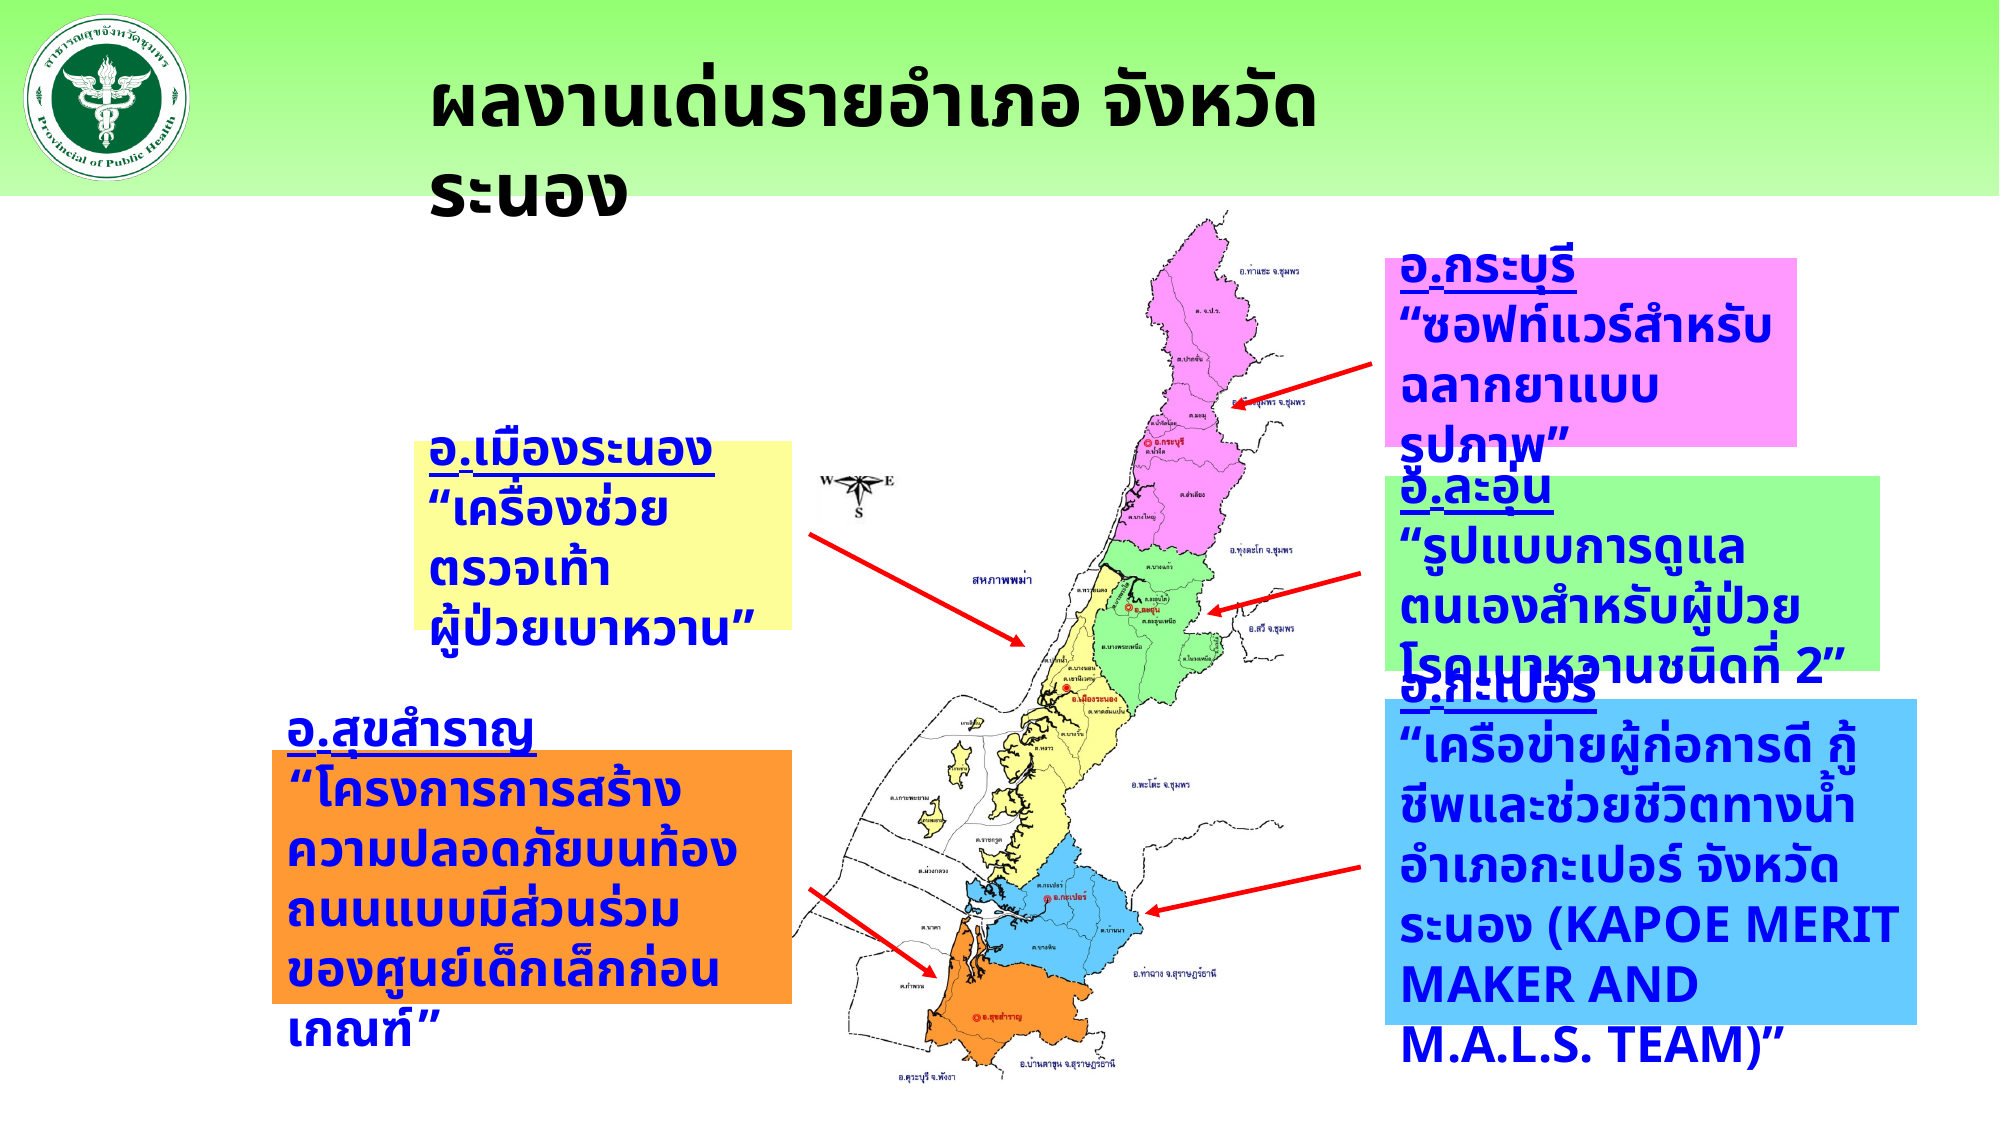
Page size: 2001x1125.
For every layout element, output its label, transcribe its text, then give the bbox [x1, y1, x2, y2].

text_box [809, 888, 938, 979]
text_box อ.เมืองระนอง “เครื่องช่วยตรวจเท้า ผู้ป่วยเบาหวาน” [413, 441, 686, 631]
text_box อ.กะเปอร์ “เครือข่ายผู้ก่อการดี กู้ชีพและช่วยชีวิตทางน้ำ อำเภอกะเปอร์ จังหวัดระนอง (KAPOE MERIT MAKER AND M.A.L.S. TEAM)” [1344, 699, 1918, 1026]
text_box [686, 201, 1344, 1100]
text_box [809, 533, 1026, 647]
text_box อ.กระบุรี “ซอฟท์แวร์สำหรับฉลากยาแบบรูปภาพ” [1358, 258, 1798, 447]
text_box ผลงานเด่นรายอำเภอ จังหวัดระนอง [413, 44, 1390, 240]
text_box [1144, 866, 1361, 914]
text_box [1206, 573, 1361, 615]
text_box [1230, 363, 1372, 409]
text_box อ.สุขสำราญ “โครงการการสร้างความปลอดภัยบนท้องถนนแบบมีส่วนร่วม ของศูนย์เด็กเล็กก่อนเกณฑ์” [272, 749, 686, 1004]
text_box [0, 0, 2000, 196]
picture [23, 14, 190, 181]
text_box อ.ละอุ่น “รูปแบบการดูแลตนเองสำหรับผู้ป่วยโรคเบาหวานชนิดที่ 2” [1361, 475, 1881, 671]
